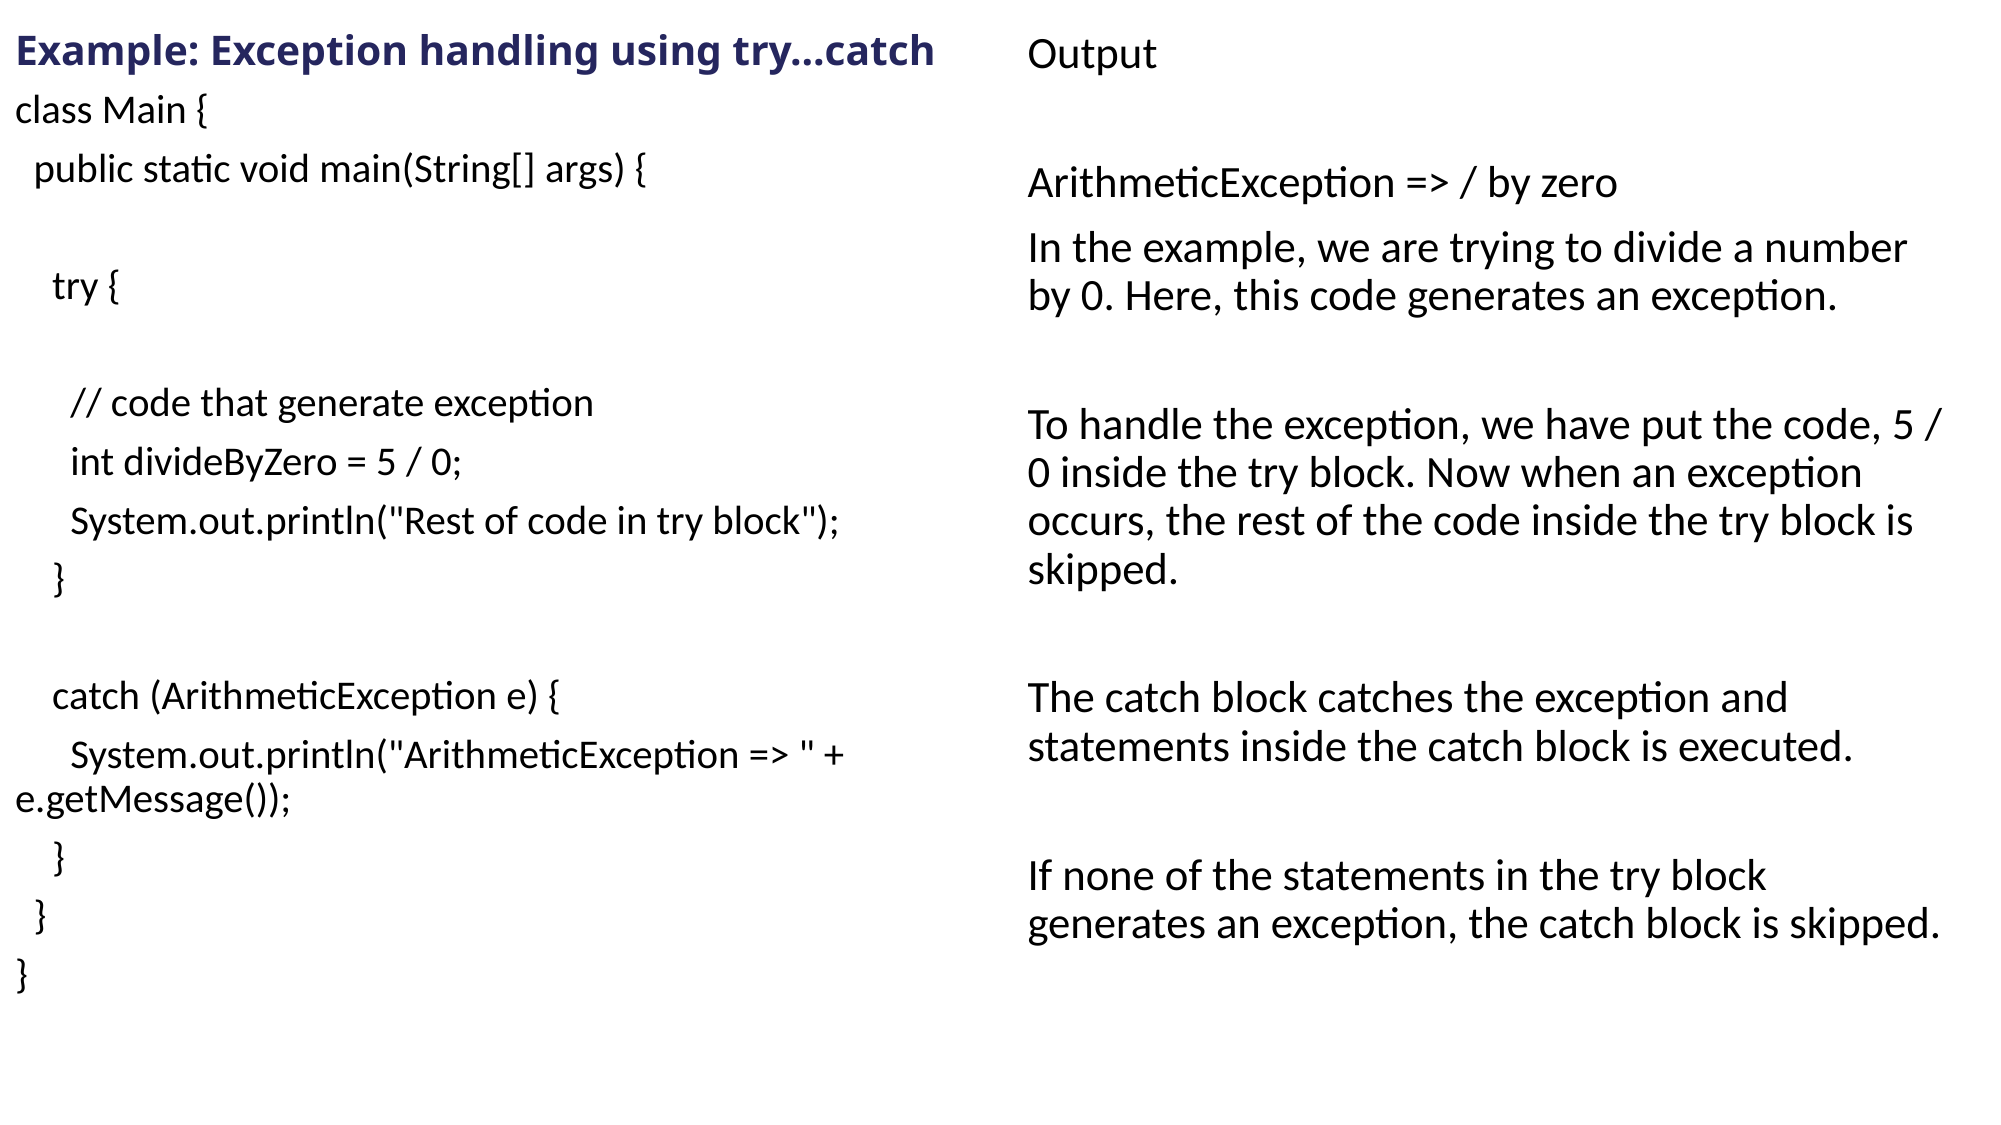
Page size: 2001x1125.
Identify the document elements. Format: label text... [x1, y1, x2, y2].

list Example: Exception handling using try...catch class Main { public static void main(String[] args) { try { // code that generate exception int divideByZero = 5 / 0; System.out.println("Rest of code in try block"); } catch (ArithmeticException e) { System.out.println("ArithmeticException => " + e.getMessage()); } } } [0, 22, 988, 1014]
list Output ArithmeticException => / by zero In the example, we are trying to divide a number by 0. Here, this code generates an exception. To handle the exception, we have put the code, 5 / 0 inside the try block. Now when an exception occurs, the rest of the code inside the try block is skipped. The catch block catches the exception and statements inside the catch block is executed. If none of the statements in the try block generates an exception, the catch block is skipped. [1012, 22, 1966, 1014]
